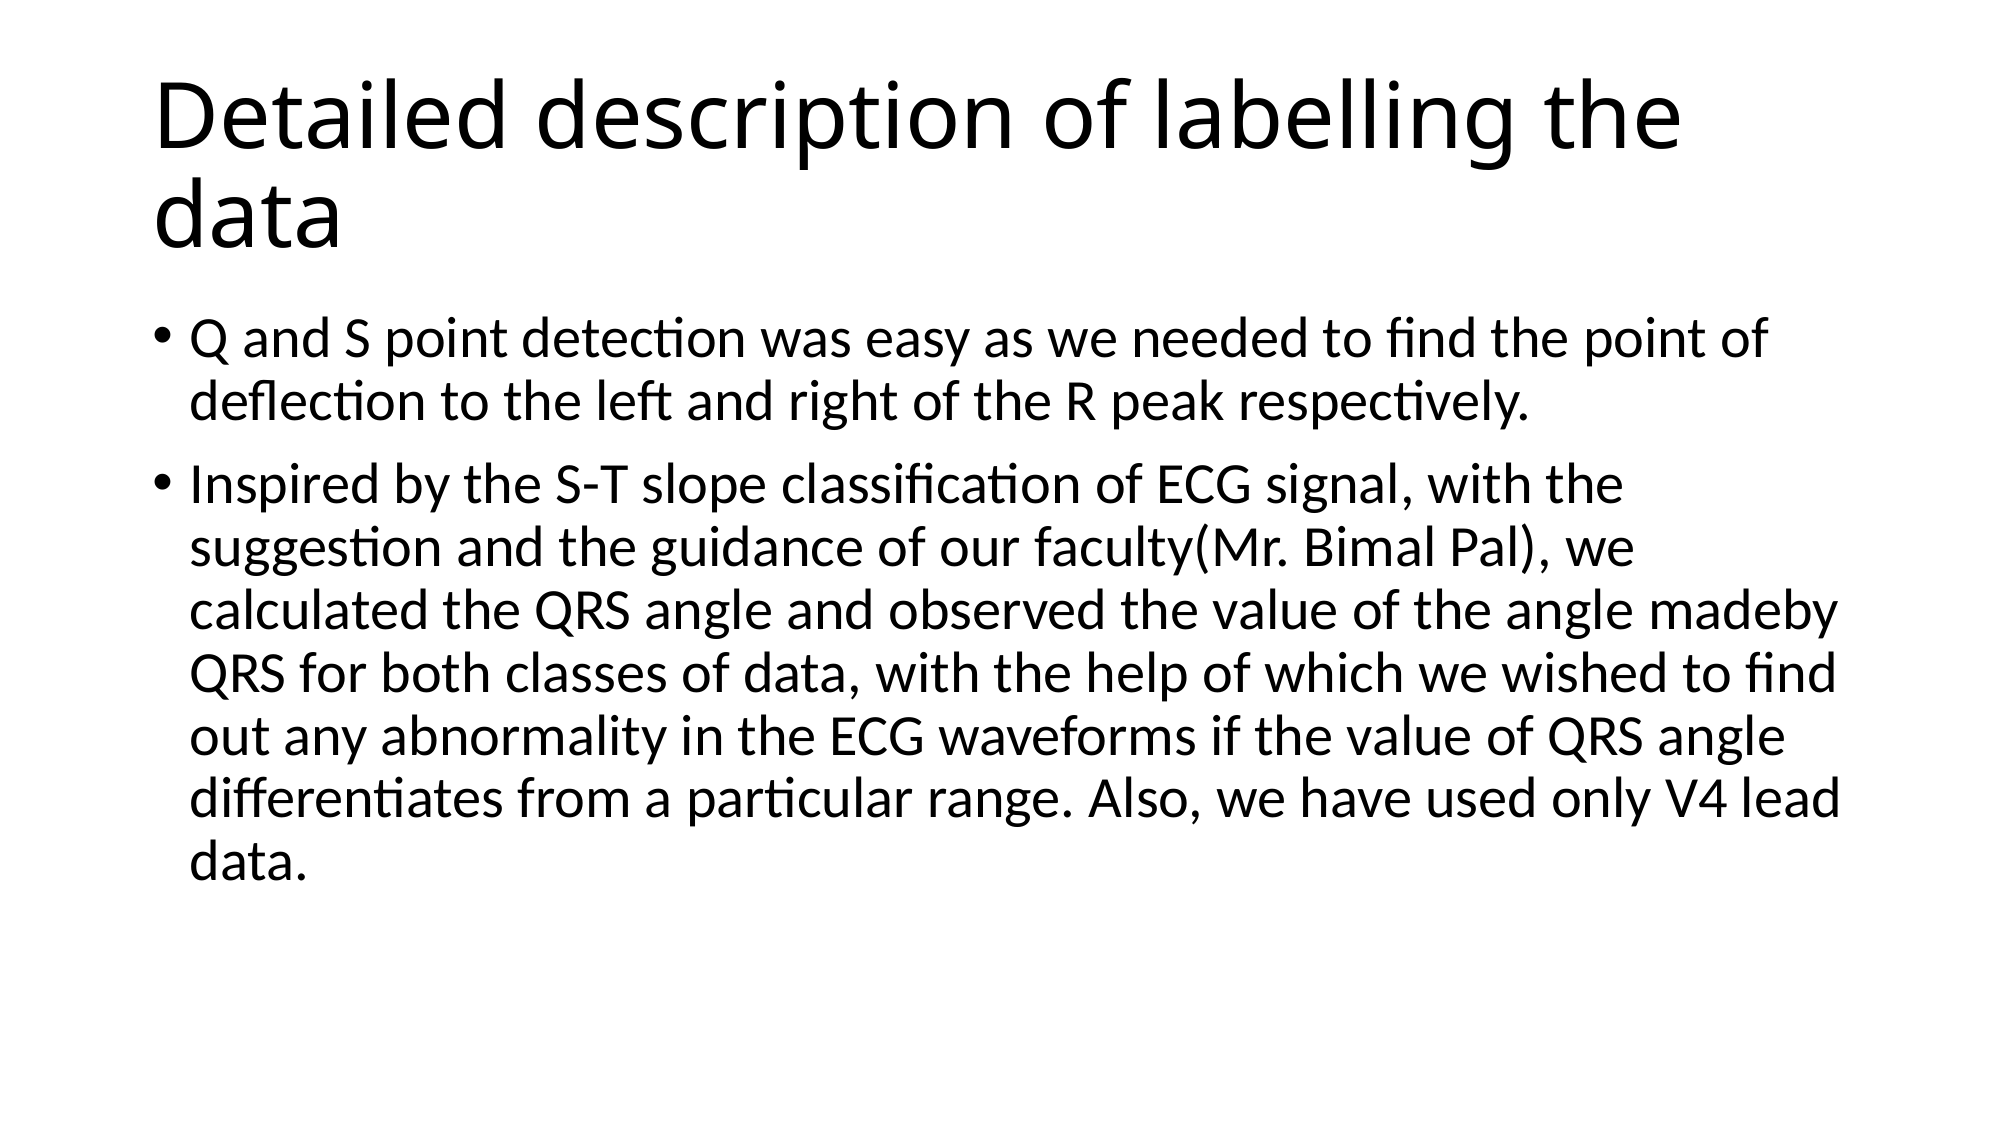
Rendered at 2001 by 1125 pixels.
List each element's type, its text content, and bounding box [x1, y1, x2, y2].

title Detailed description of labelling the data [137, 59, 1863, 278]
list Q and S point detection was easy as we needed to find the point of deflection to the left and right of the R peak respectively. Inspired by the S-T slope classification of ECG signal, with the suggestion and the guidance of our faculty(Mr. Bimal Pal), we calculated the QRS angle and observed the value of the angle madeby QRS for both classes of data, with the help of which we wished to find out any abnormality in the ECG waveforms if the value of QRS angle differentiates from a particular range. Also, we have used only V4 lead data. [137, 299, 1863, 1014]
